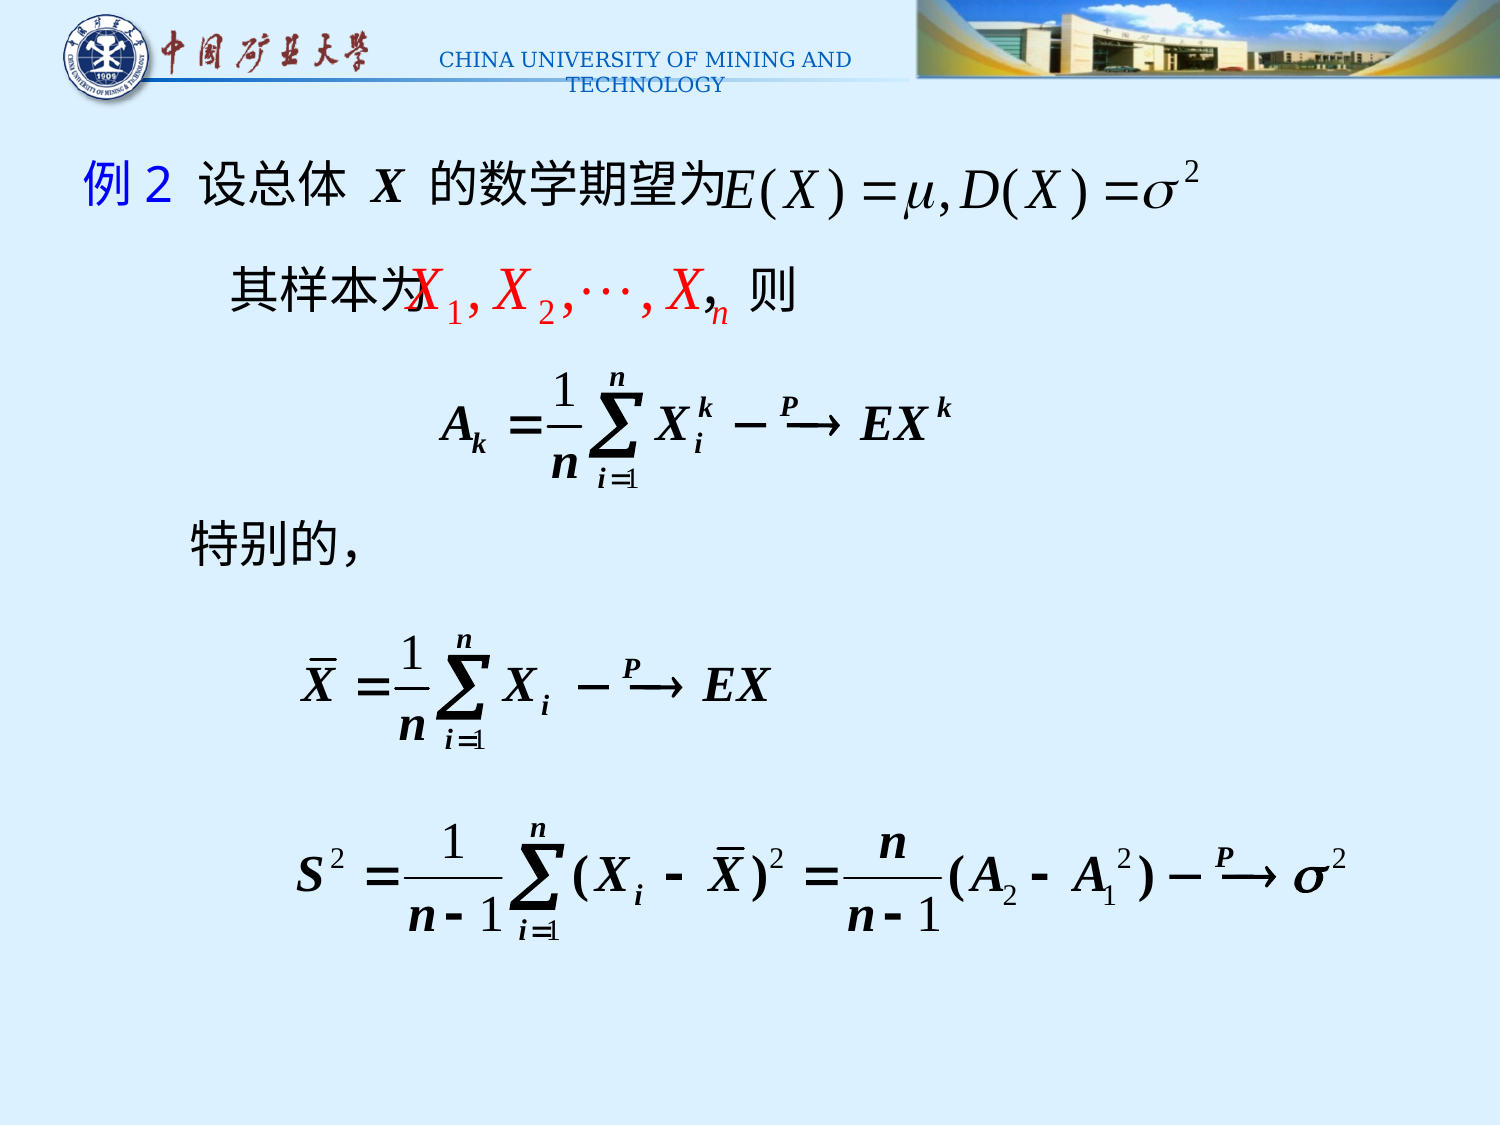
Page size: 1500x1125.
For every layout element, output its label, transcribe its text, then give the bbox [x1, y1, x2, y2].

text_box 其样本为 ，则 [214, 251, 388, 326]
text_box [712, 146, 1208, 231]
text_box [289, 617, 788, 762]
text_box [429, 354, 964, 500]
text_box 例2 设总体 X 的数学期望为 [11, 139, 800, 227]
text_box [392, 247, 740, 338]
picture [918, 0, 1500, 77]
picture [59, 10, 160, 111]
text_box 特别的， [174, 504, 405, 580]
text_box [285, 805, 1358, 953]
text_box 其样本为 ，则 [744, 251, 815, 326]
